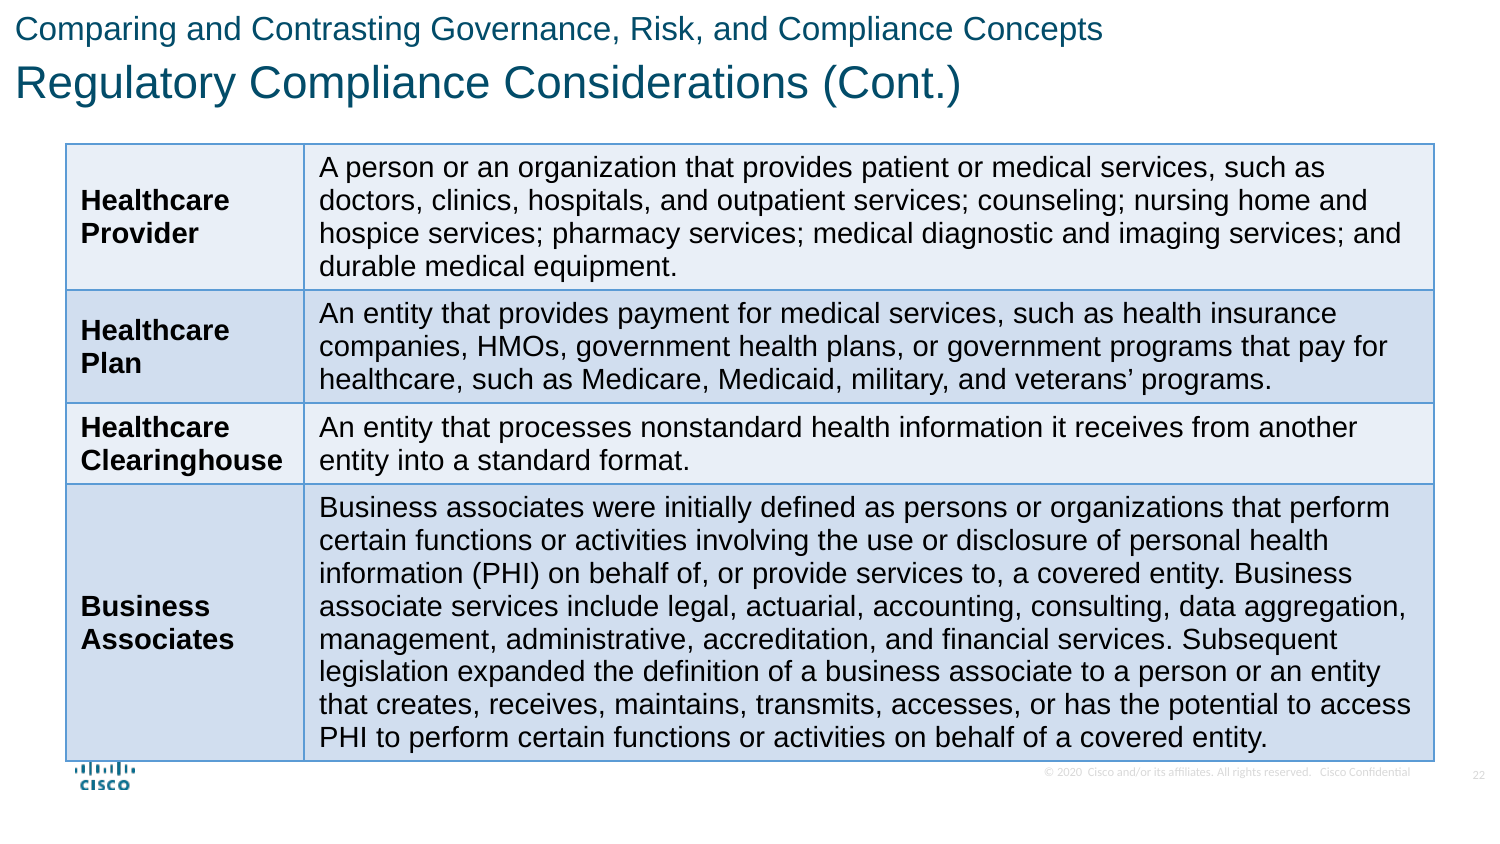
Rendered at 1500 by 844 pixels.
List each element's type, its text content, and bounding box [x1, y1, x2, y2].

table_cell Healthcare Clearinghouse [67, 404, 303, 483]
table_cell Healthcare Plan [67, 291, 303, 402]
table_cell An entity that processes nonstandard health information it receives from another entity into a standard format. [305, 404, 1433, 483]
list Regulatory Compliance Considerations (Cont.) [0, 45, 1500, 118]
table_cell Business Associates [67, 485, 303, 760]
table_cell An entity that provides payment for medical services, such as health insurance companies, HMOs, government health plans, or government programs that pay for healthcare, such as Medicare, Medicaid, military, and veterans’ programs. [305, 291, 1433, 402]
table_cell Business associates were initially defined as persons or organizations that perform certain functions or activities involving the use or disclosure of personal health information (PHI) on behalf of, or provide services to, a covered entity. Business associate services include legal, actuarial, accounting, consulting, data aggregation, management, administrative, accreditation, and financial services. Subsequent legislation expanded the definition of a business associate to a person or an entity that creates, receives, maintains, transmits, accesses, or has the potential to access PHI to perform certain functions or activities on behalf of a covered entity. [305, 485, 1433, 760]
picture [75, 762, 135, 790]
table_header A person or an organization that provides patient or medical services, such as doctors, clinics, hospitals, and outpatient services; counseling; nursing home and hospice services; pharmacy services; medical diagnostic and imaging services; and durable medical equipment. [305, 145, 1433, 289]
slide_number 22 [1425, 759, 1500, 797]
list Comparing and Contrasting Governance, Risk, and Compliance Concepts [0, 0, 1500, 45]
table_header Healthcare Provider [67, 145, 303, 289]
